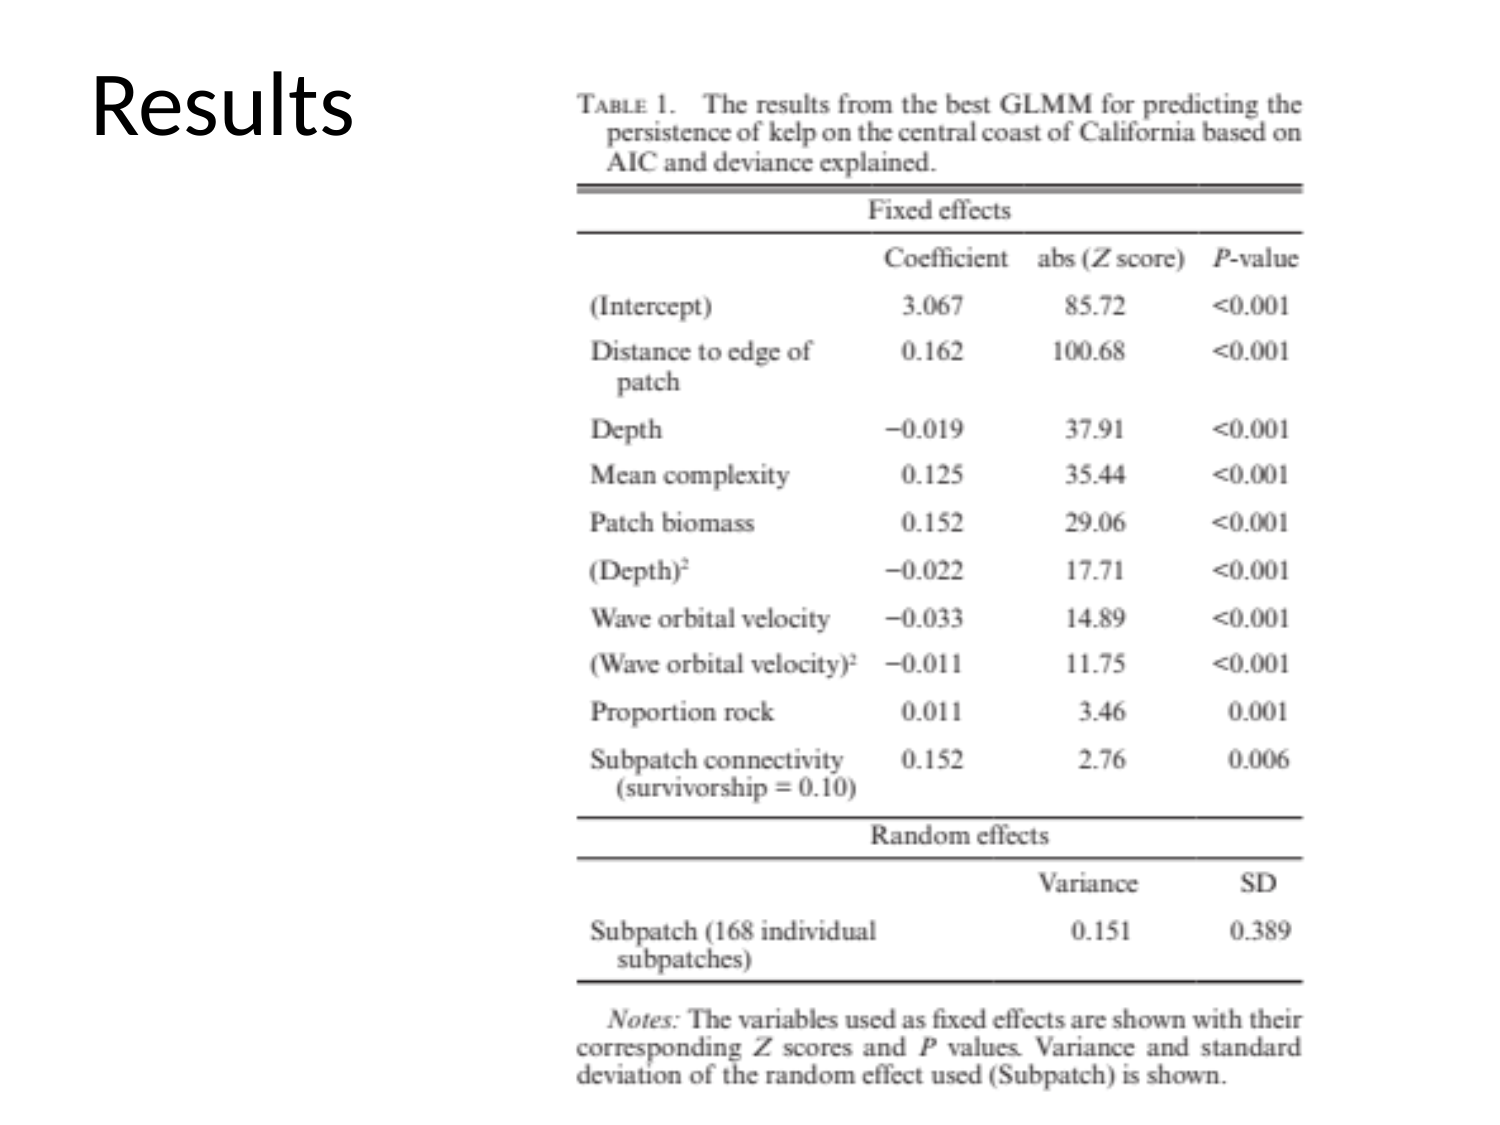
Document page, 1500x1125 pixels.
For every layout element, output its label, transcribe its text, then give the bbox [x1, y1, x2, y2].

picture [565, 76, 1326, 1098]
title Results [75, 4, 1425, 193]
